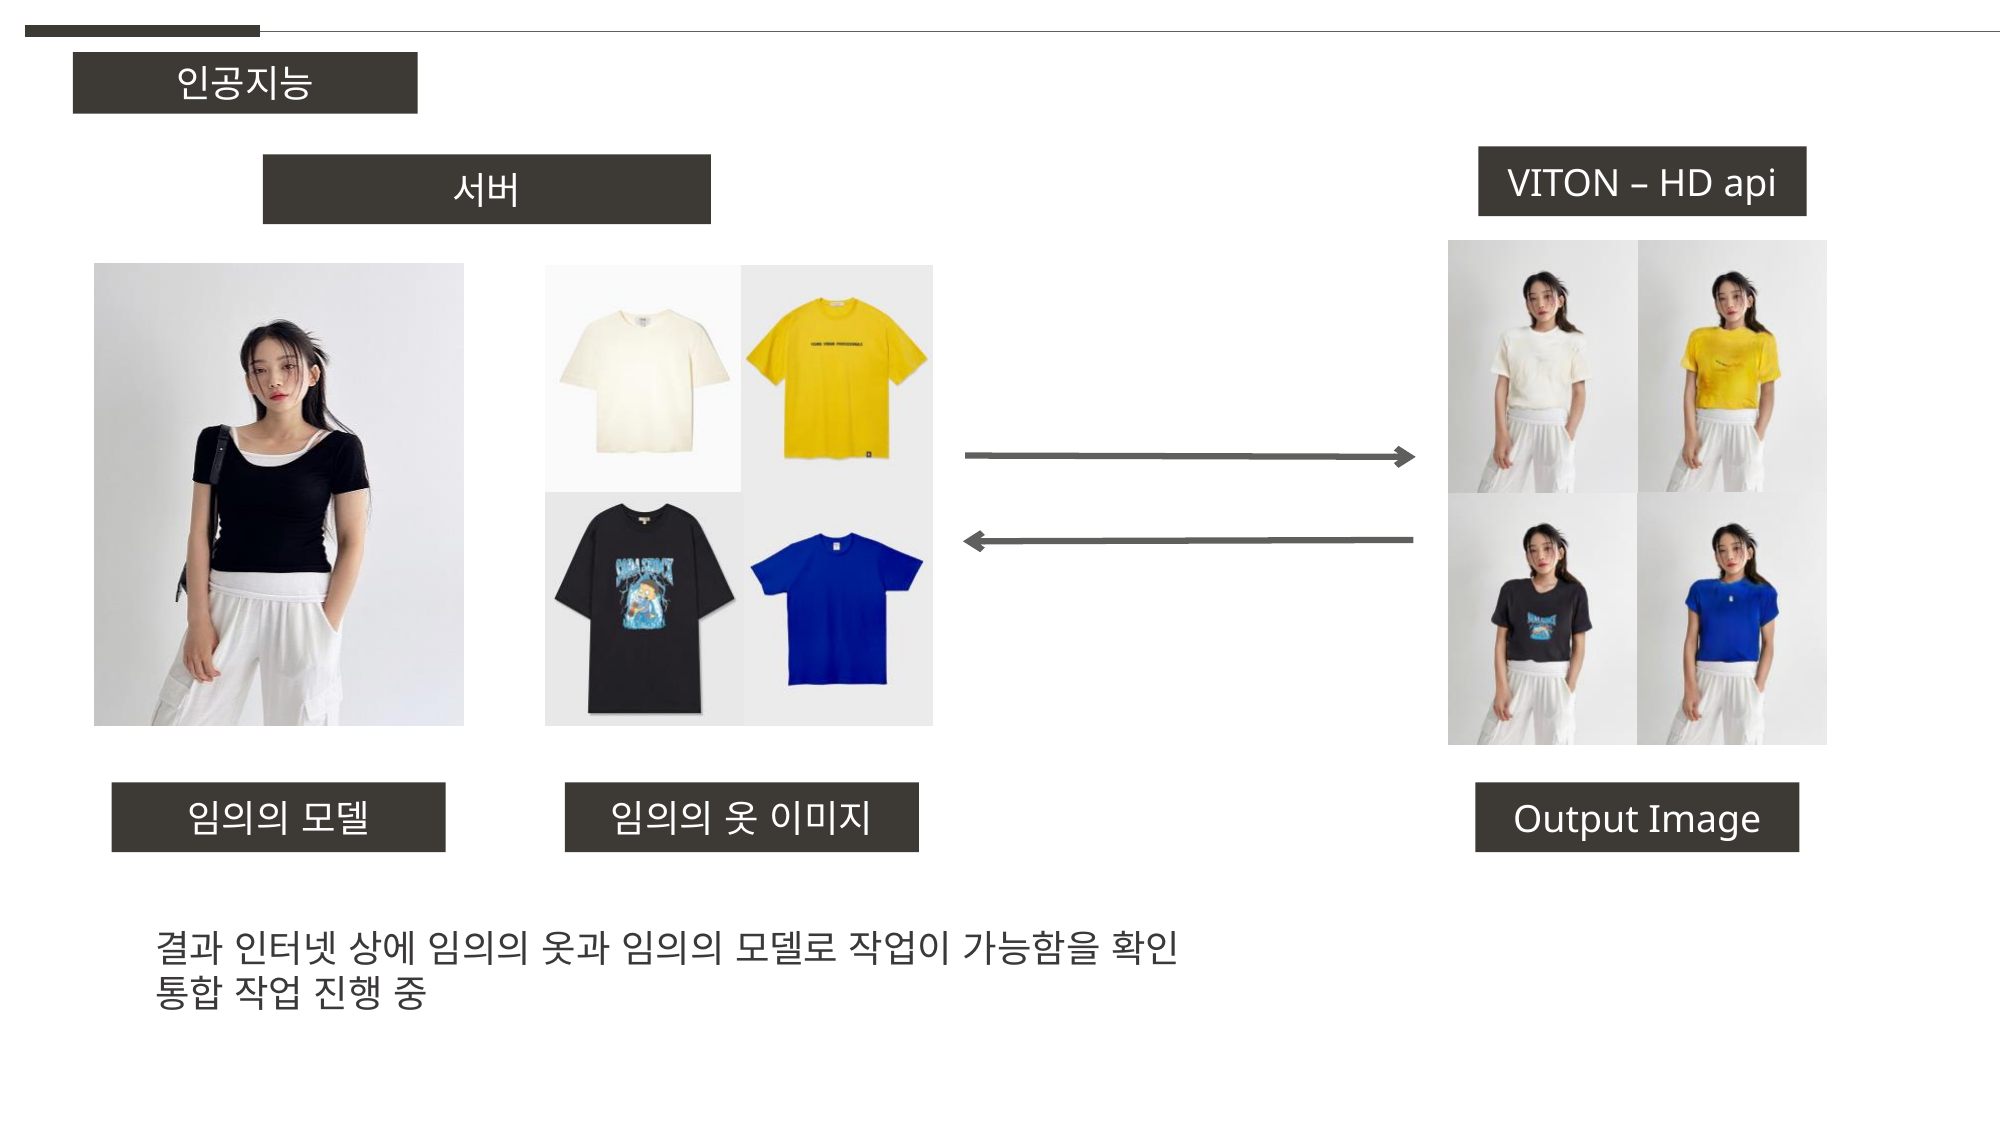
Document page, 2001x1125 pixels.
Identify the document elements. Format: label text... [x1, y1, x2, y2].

text_box VITON – HD api [1477, 145, 1808, 217]
picture [545, 265, 933, 726]
text_box 임의의 옷 이미지 [564, 781, 920, 853]
text_box 임의의 모델 [111, 781, 447, 853]
picture [1448, 240, 1827, 745]
picture [94, 263, 464, 726]
text_box 결과 인터넷 상에 임의의 옷과 임의의 모델로 작업이 가능함을 확인 통합 작업 진행 중 [140, 917, 1921, 1023]
text_box Output Image [1474, 781, 1800, 853]
text_box 서버 [262, 153, 712, 225]
text_box 인공지능 [72, 51, 419, 115]
